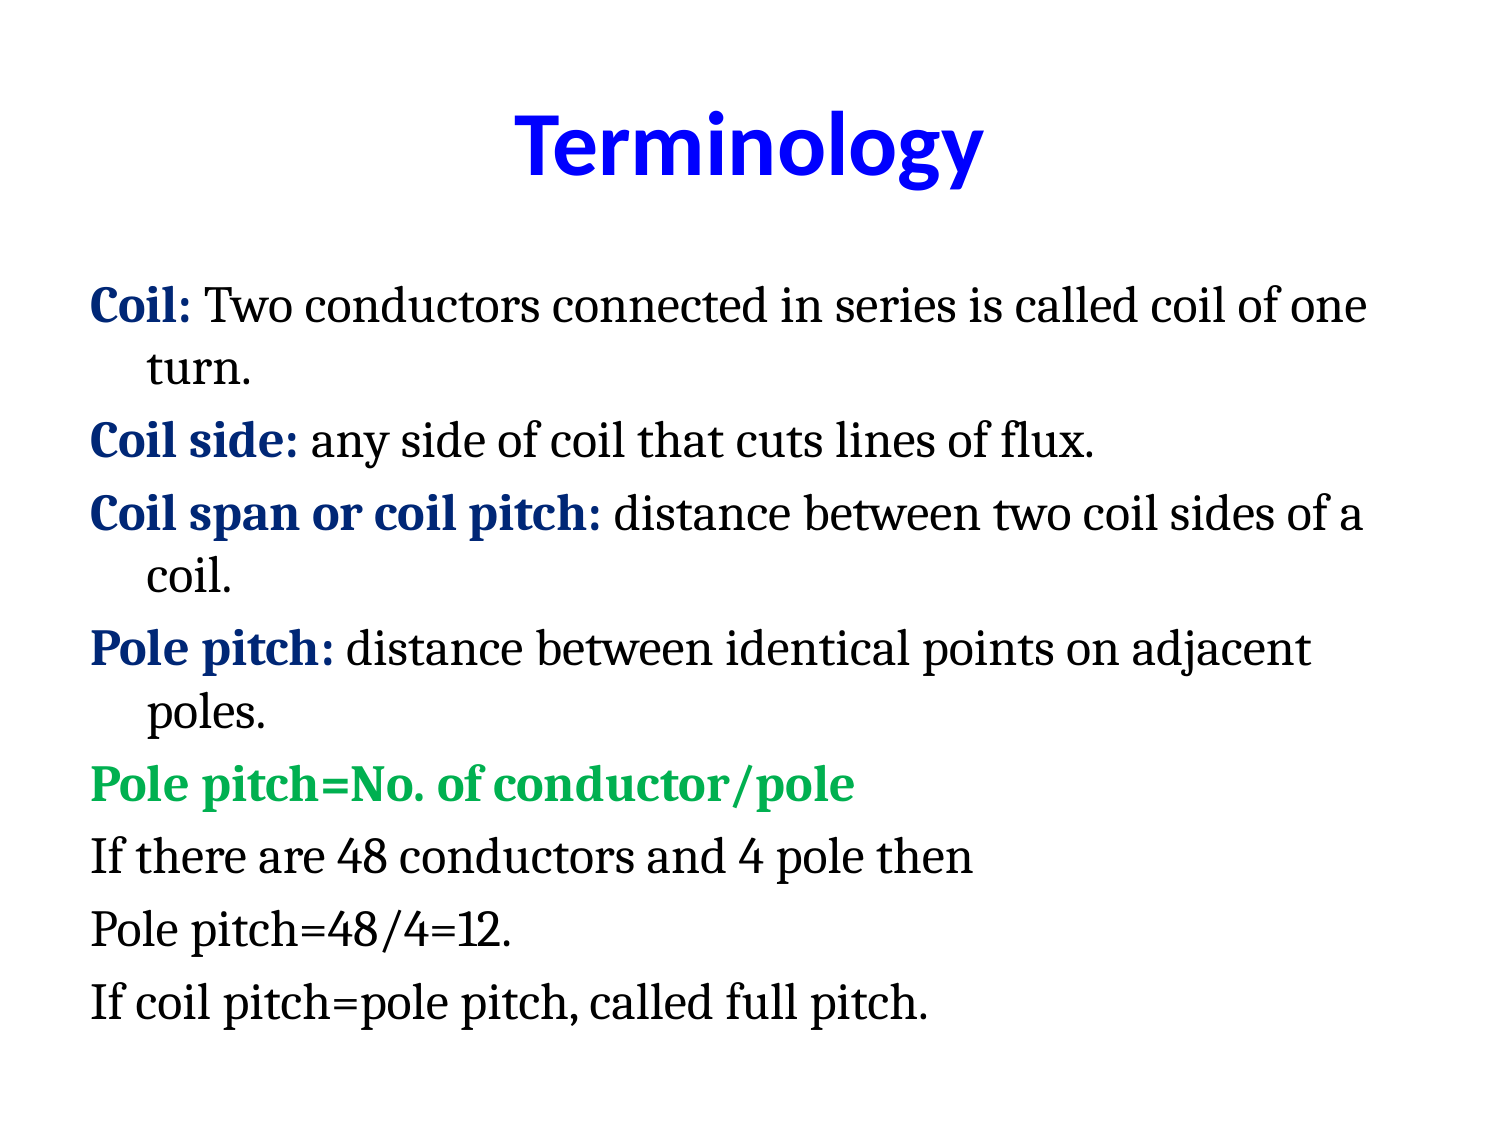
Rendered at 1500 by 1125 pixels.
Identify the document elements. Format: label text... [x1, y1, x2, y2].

list Coil: Two conductors connected in series is called coil of one turn. Coil side: any side of coil that cuts lines of flux. Coil span or coil pitch: distance between two coil sides of a coil. Pole pitch: distance between identical points on adjacent poles. Pole pitch=No. of conductor/pole If there are 48 conductors and 4 pole then Pole pitch=48/4=12. If coil pitch=pole pitch, called full pitch. [75, 262, 1438, 1075]
title Terminology [75, 45, 1425, 233]
